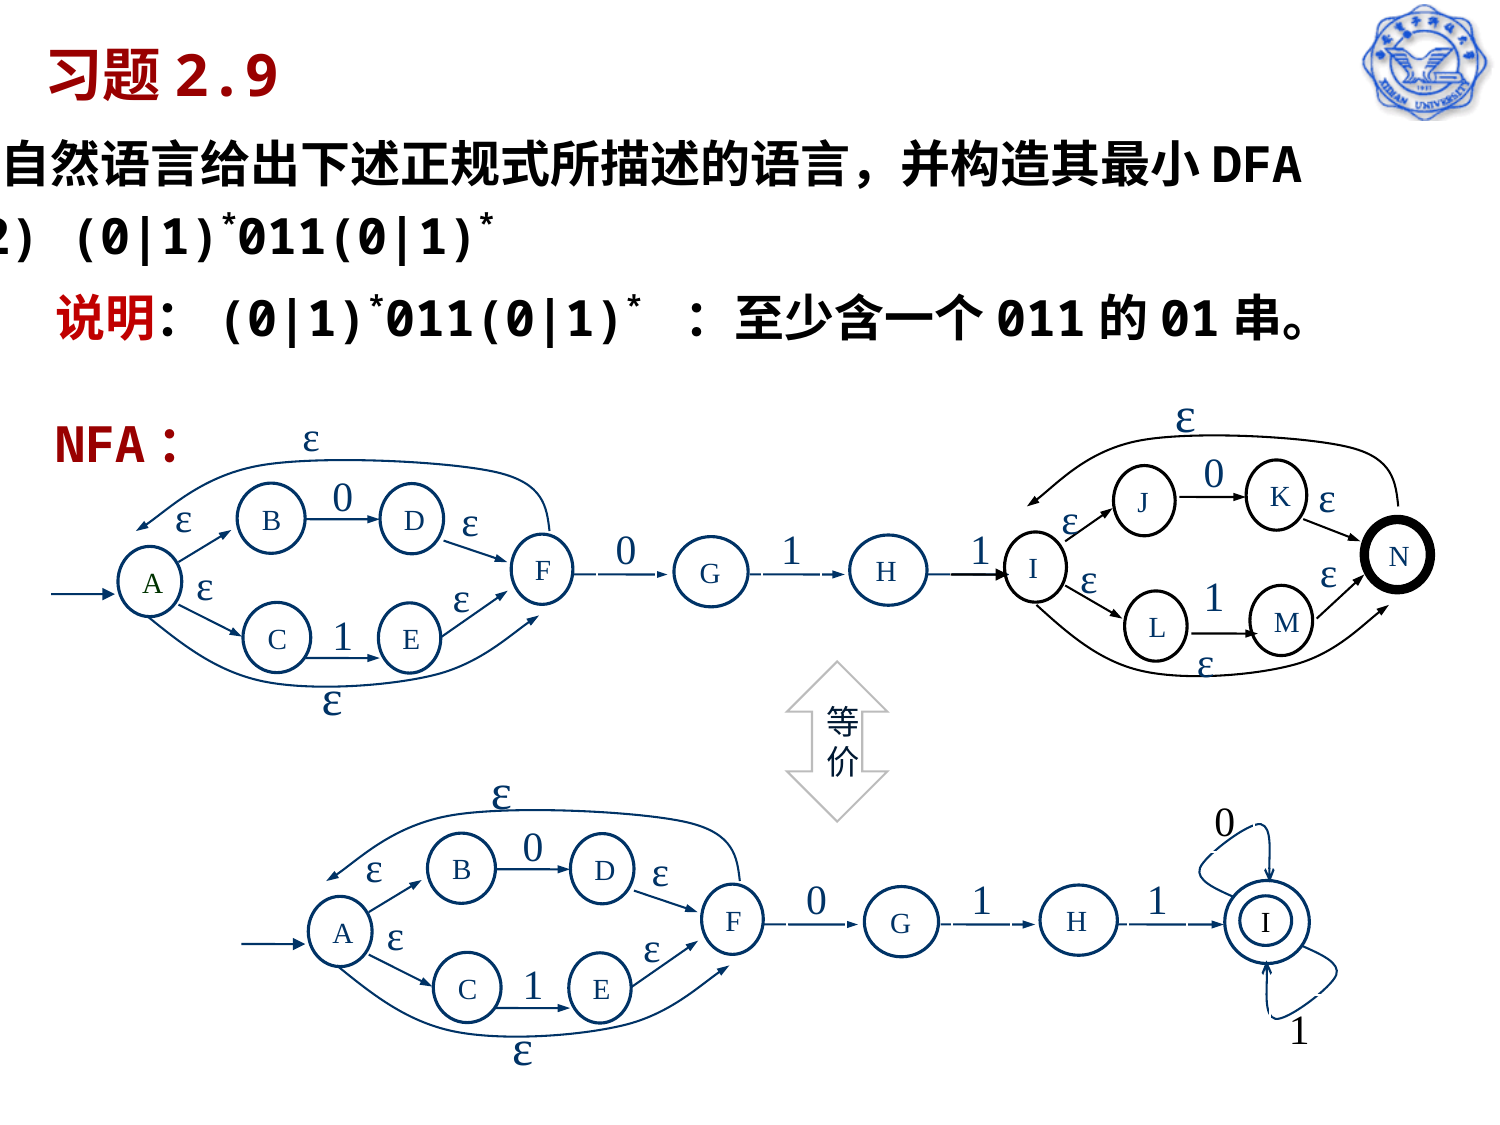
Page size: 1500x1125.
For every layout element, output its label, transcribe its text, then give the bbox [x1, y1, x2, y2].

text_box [241, 752, 764, 1084]
text_box I [1239, 895, 1292, 946]
text_box 0 [1195, 786, 1255, 852]
text_box [1261, 945, 1337, 1014]
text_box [950, 375, 1431, 694]
text_box 用自然语言给出下述正规式所描述的语言，并构造其最小DFA (2) (0|1)*011(0|1)* [0, 113, 1456, 273]
text_box 说明：(0|1)*011(0|1)* ：至少含一个011的01串。 [41, 267, 1412, 354]
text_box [573, 515, 950, 608]
text_box [1201, 824, 1275, 898]
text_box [764, 865, 1224, 958]
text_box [50, 402, 573, 734]
text_box 1 [1269, 995, 1329, 1061]
text_box NFA： [41, 392, 950, 480]
text_box 等价 [784, 659, 890, 824]
picture [1352, 0, 1500, 121]
text_box [1224, 880, 1310, 964]
title 习题2.9 [29, 31, 1305, 113]
